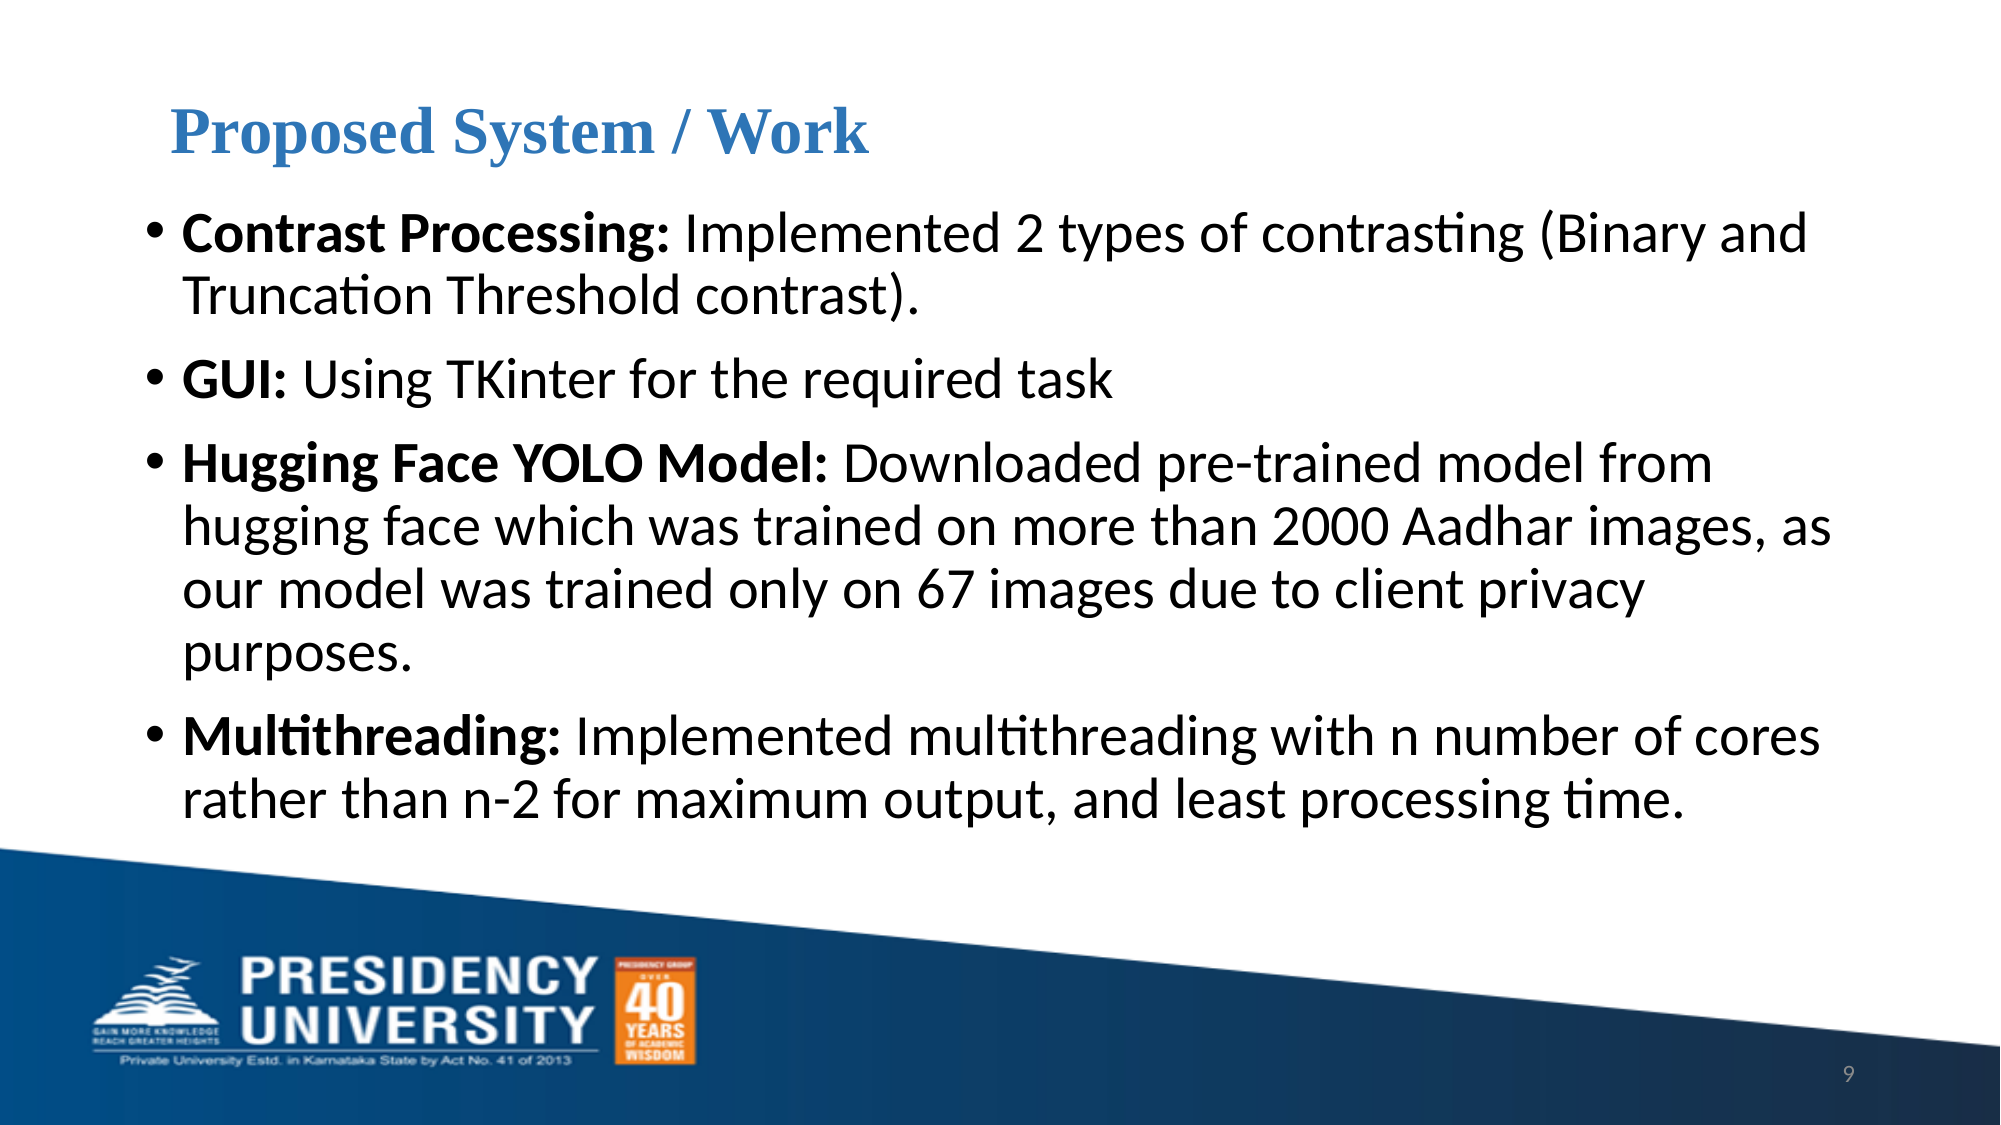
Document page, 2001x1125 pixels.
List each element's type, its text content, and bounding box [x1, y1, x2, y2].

list Contrast Processing: Implemented 2 types of contrasting (Binary and Truncation Threshold contrast). GUI: Using TKinter for the required task Hugging Face YOLO Model: Downloaded pre-trained model from hugging face which was trained on more than 2000 Aadhar images, as our model was trained only on 67 images due to client privacy purposes. Multithreading: Implemented multithreading with n number of cores rather than n-2 for maximum output, and least processing time. [136, 193, 1863, 861]
slide_number 9 [1832, 1051, 1863, 1094]
picture [0, 845, 2000, 1125]
title Proposed System / Work [136, 59, 1863, 193]
